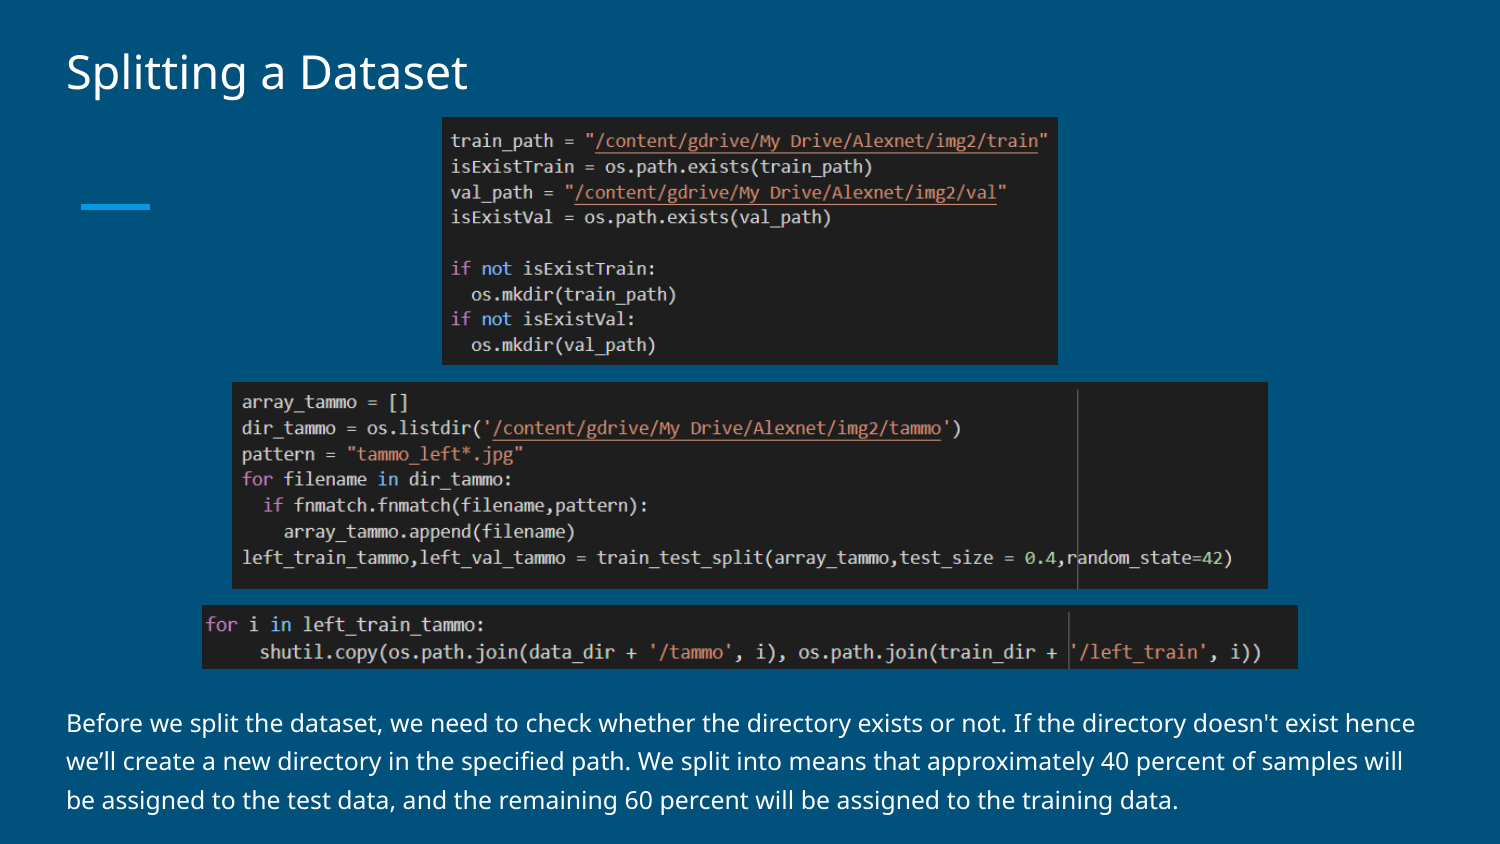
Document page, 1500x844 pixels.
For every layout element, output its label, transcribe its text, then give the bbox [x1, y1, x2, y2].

list Before we split the dataset, we need to check whether the directory exists or not. If the directory doesn't exist hence we’ll create a new directory in the specified path. We split into means that approximately 40 percent of samples will be assigned to the test data, and the remaining 60 percent will be assigned to the training data. [51, 685, 1449, 834]
picture [203, 606, 1297, 668]
picture [443, 118, 1057, 364]
picture [233, 383, 1267, 588]
title Splitting a Dataset [51, 24, 1449, 118]
